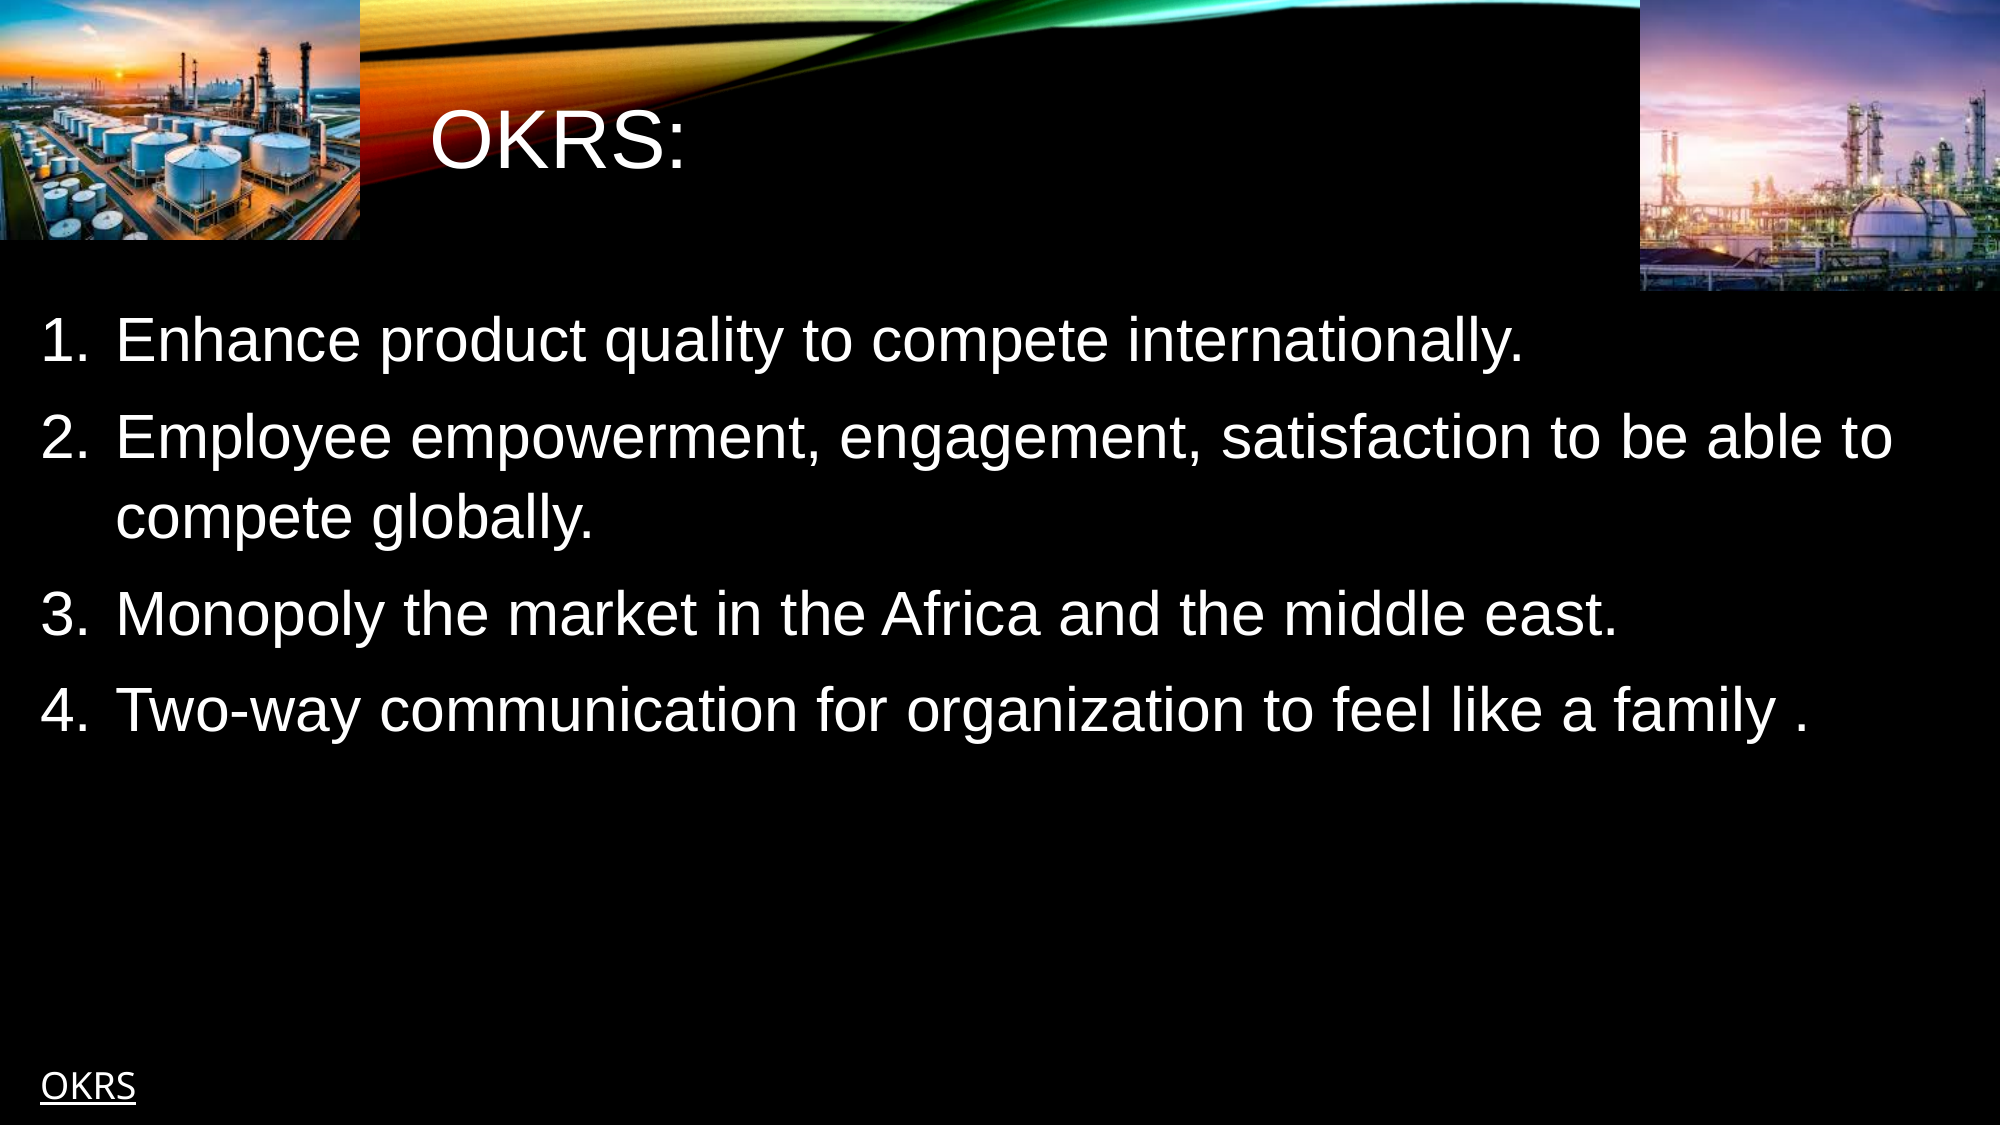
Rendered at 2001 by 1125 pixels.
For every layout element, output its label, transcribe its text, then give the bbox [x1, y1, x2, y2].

picture [0, 0, 2000, 292]
title OKRS: [415, 56, 1585, 227]
text_box OKRS [25, 1054, 1745, 1121]
list Enhance product quality to compete internationally. Employee empowerment, engagement, satisfaction to be able to compete globally. Monopoly the market in the Africa and the middle east. Two-way communication for organization to feel like a family . [25, 286, 1957, 875]
